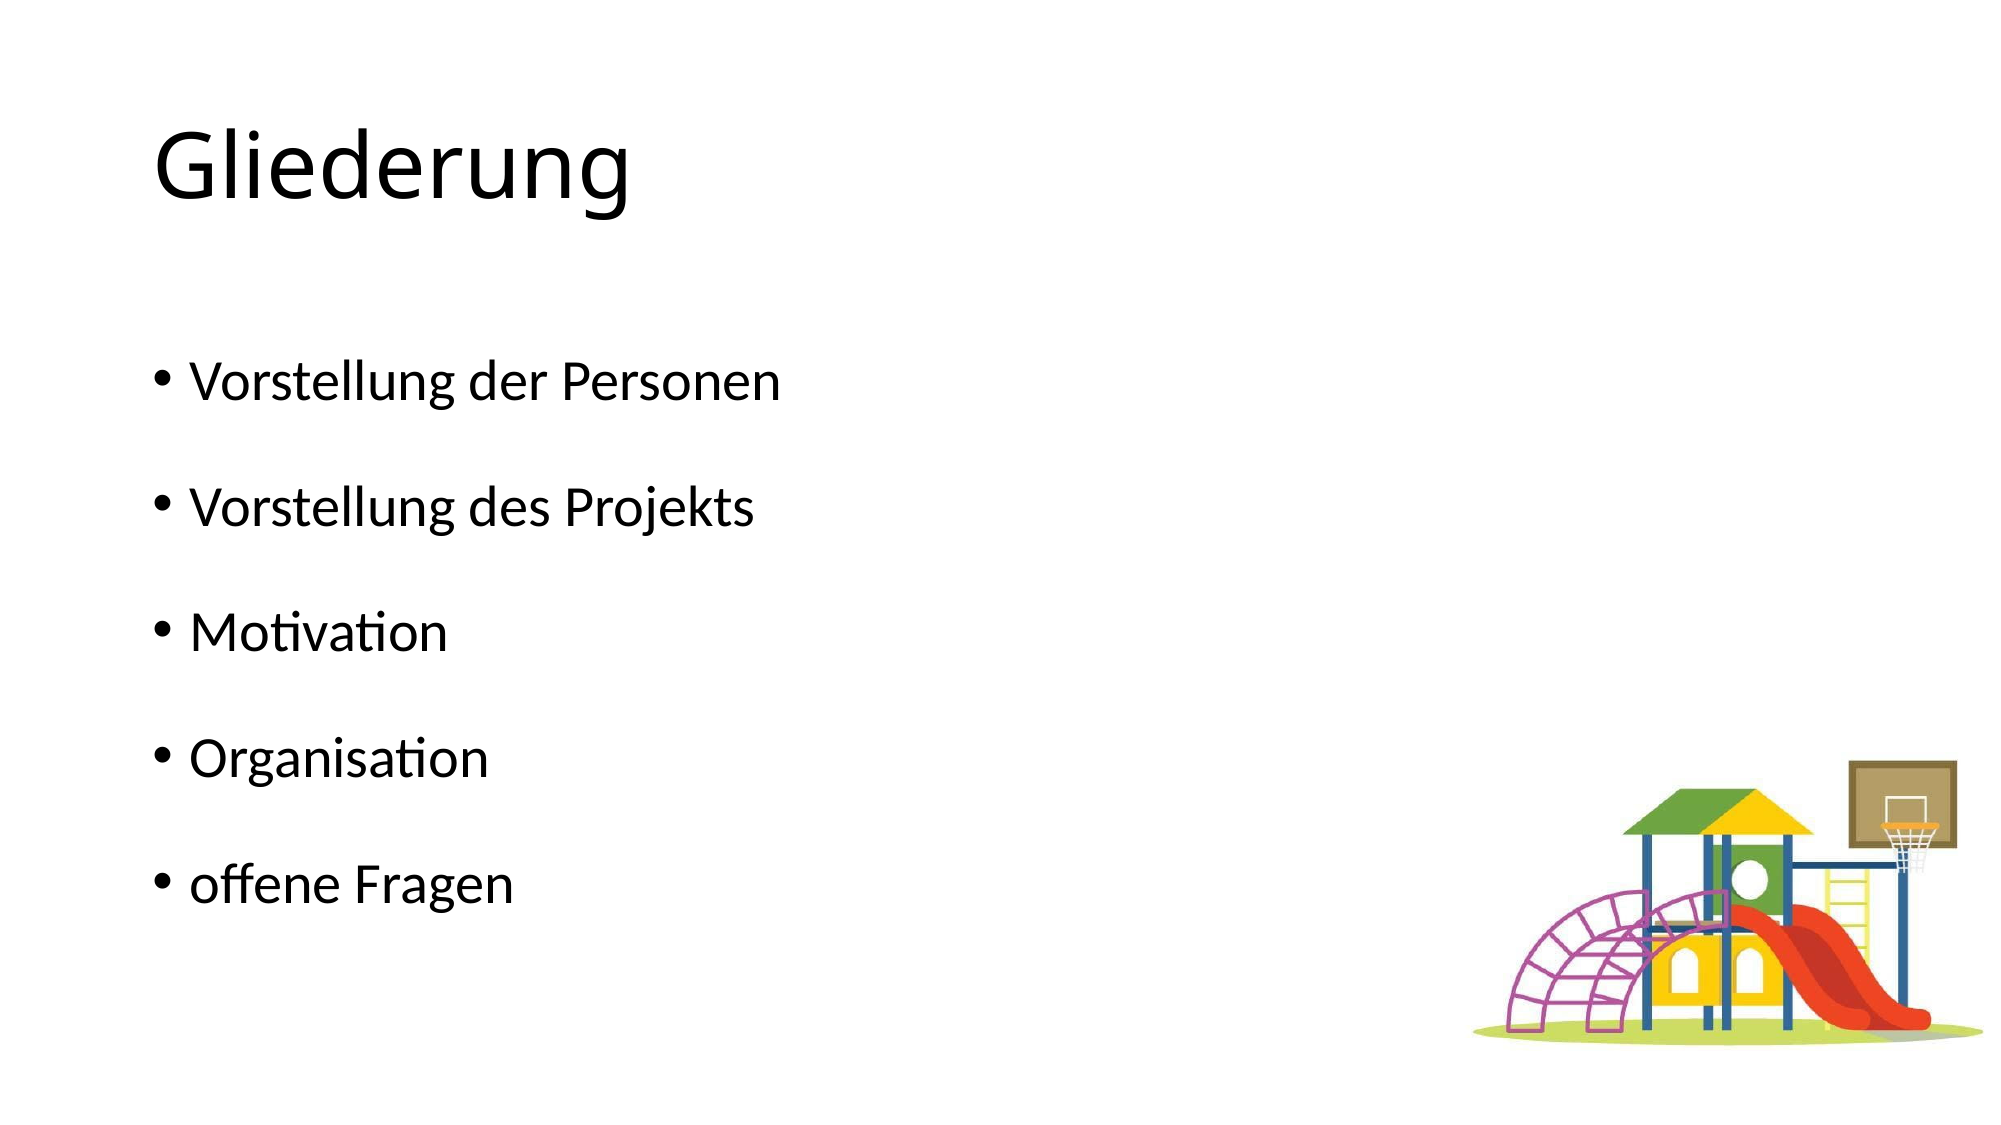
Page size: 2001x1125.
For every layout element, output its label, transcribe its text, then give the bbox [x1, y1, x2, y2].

title Gliederung [137, 59, 1863, 278]
picture [1464, 609, 2000, 1116]
list Vorstellung der Personen Vorstellung des Projekts Motivation Organisation offene Fragen [137, 299, 1863, 1014]
